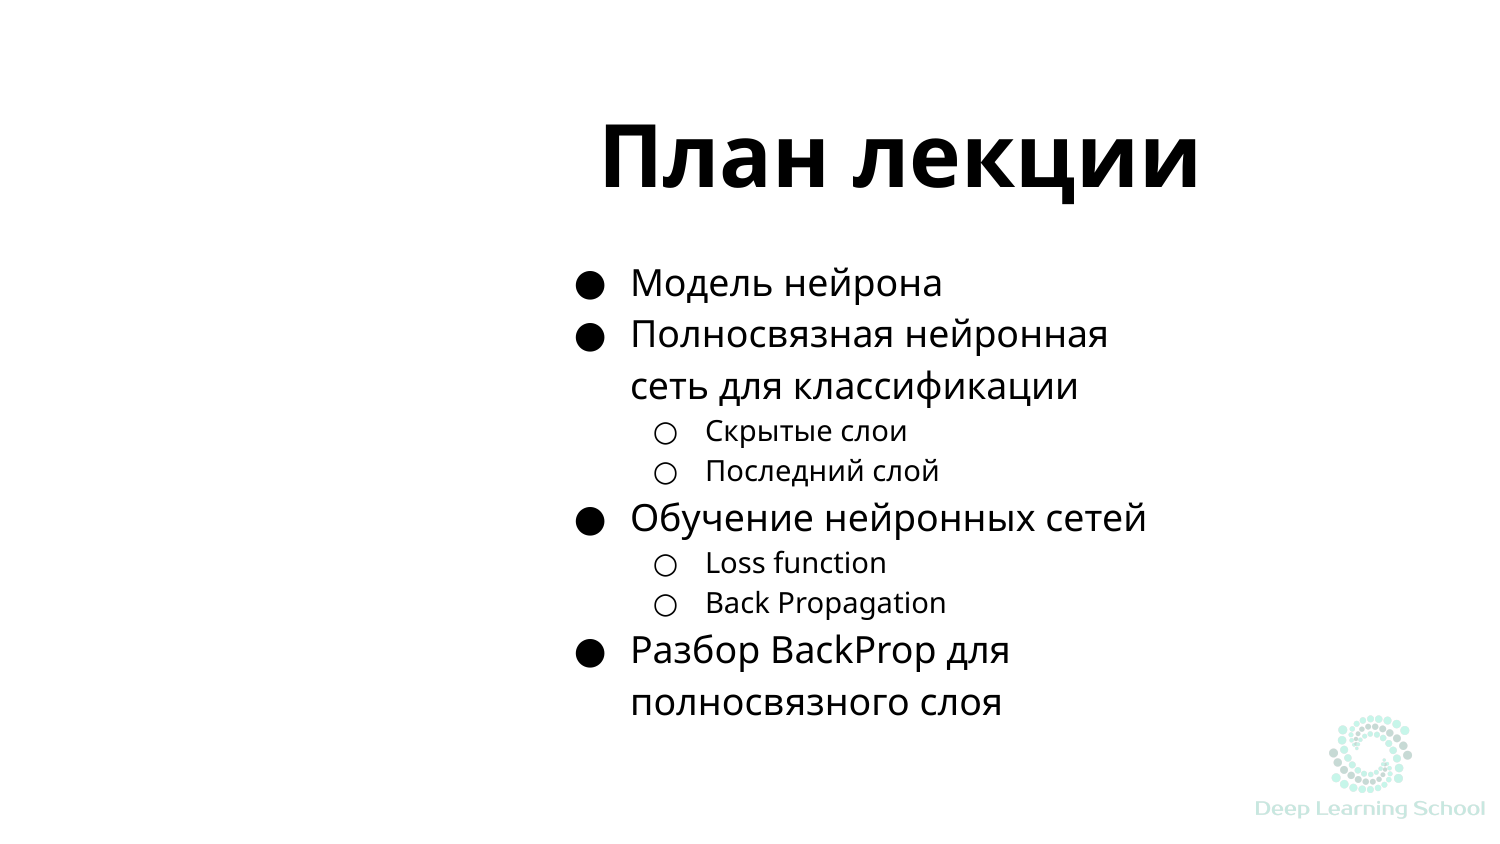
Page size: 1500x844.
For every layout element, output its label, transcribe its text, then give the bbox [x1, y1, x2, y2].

title План лекции [568, 0, 1233, 221]
list Модель нейрона Полносвязная нейронная сеть для классификации Скрытые слои Последний слой Обучение нейронных сетей Loss function Back Propagation Разбор BackProp для полносвязного слоя [540, 236, 1204, 770]
picture [1242, 695, 1499, 844]
